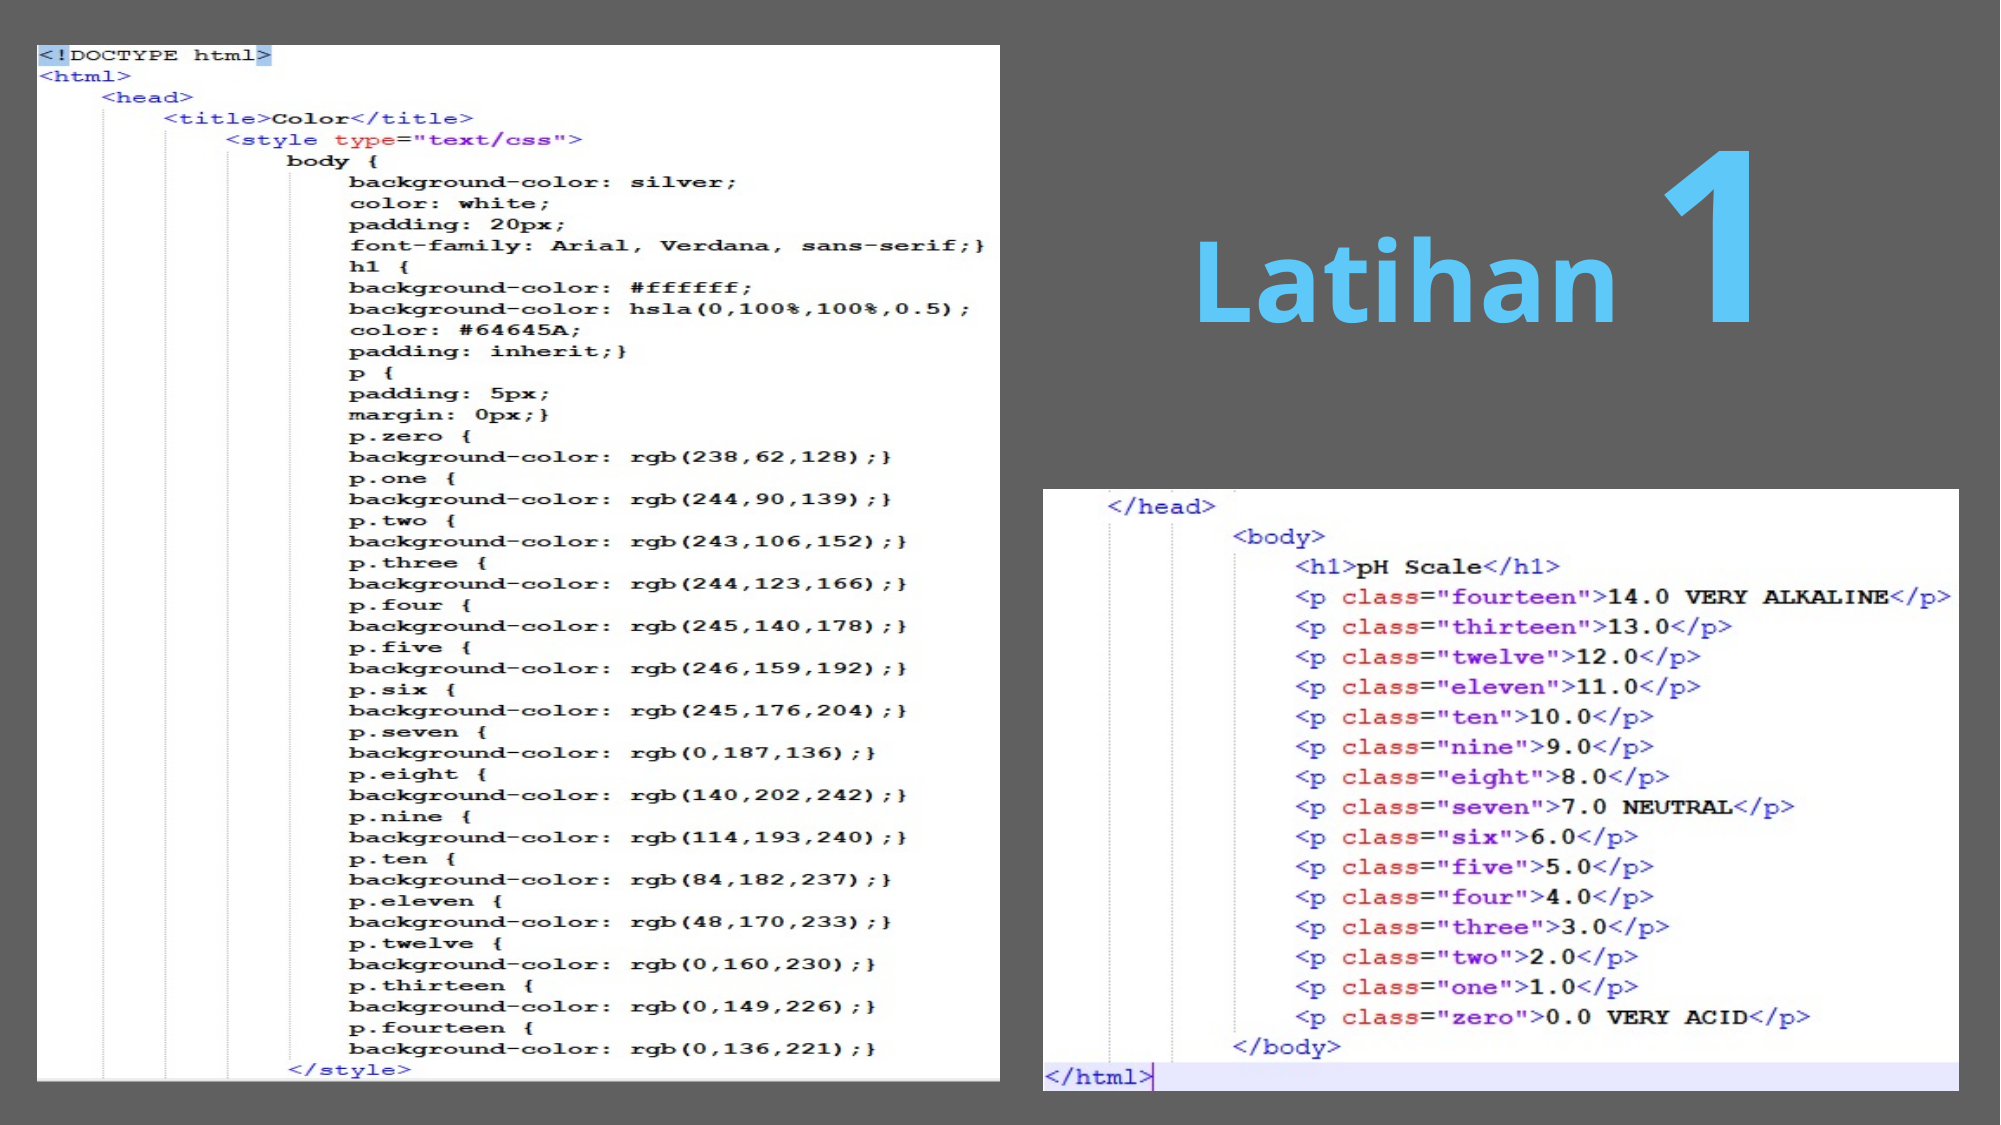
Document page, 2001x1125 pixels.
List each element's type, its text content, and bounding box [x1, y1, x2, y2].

text_box Latihan 1 [1043, 72, 1935, 381]
picture [37, 45, 1001, 1083]
picture [1043, 488, 1959, 1091]
